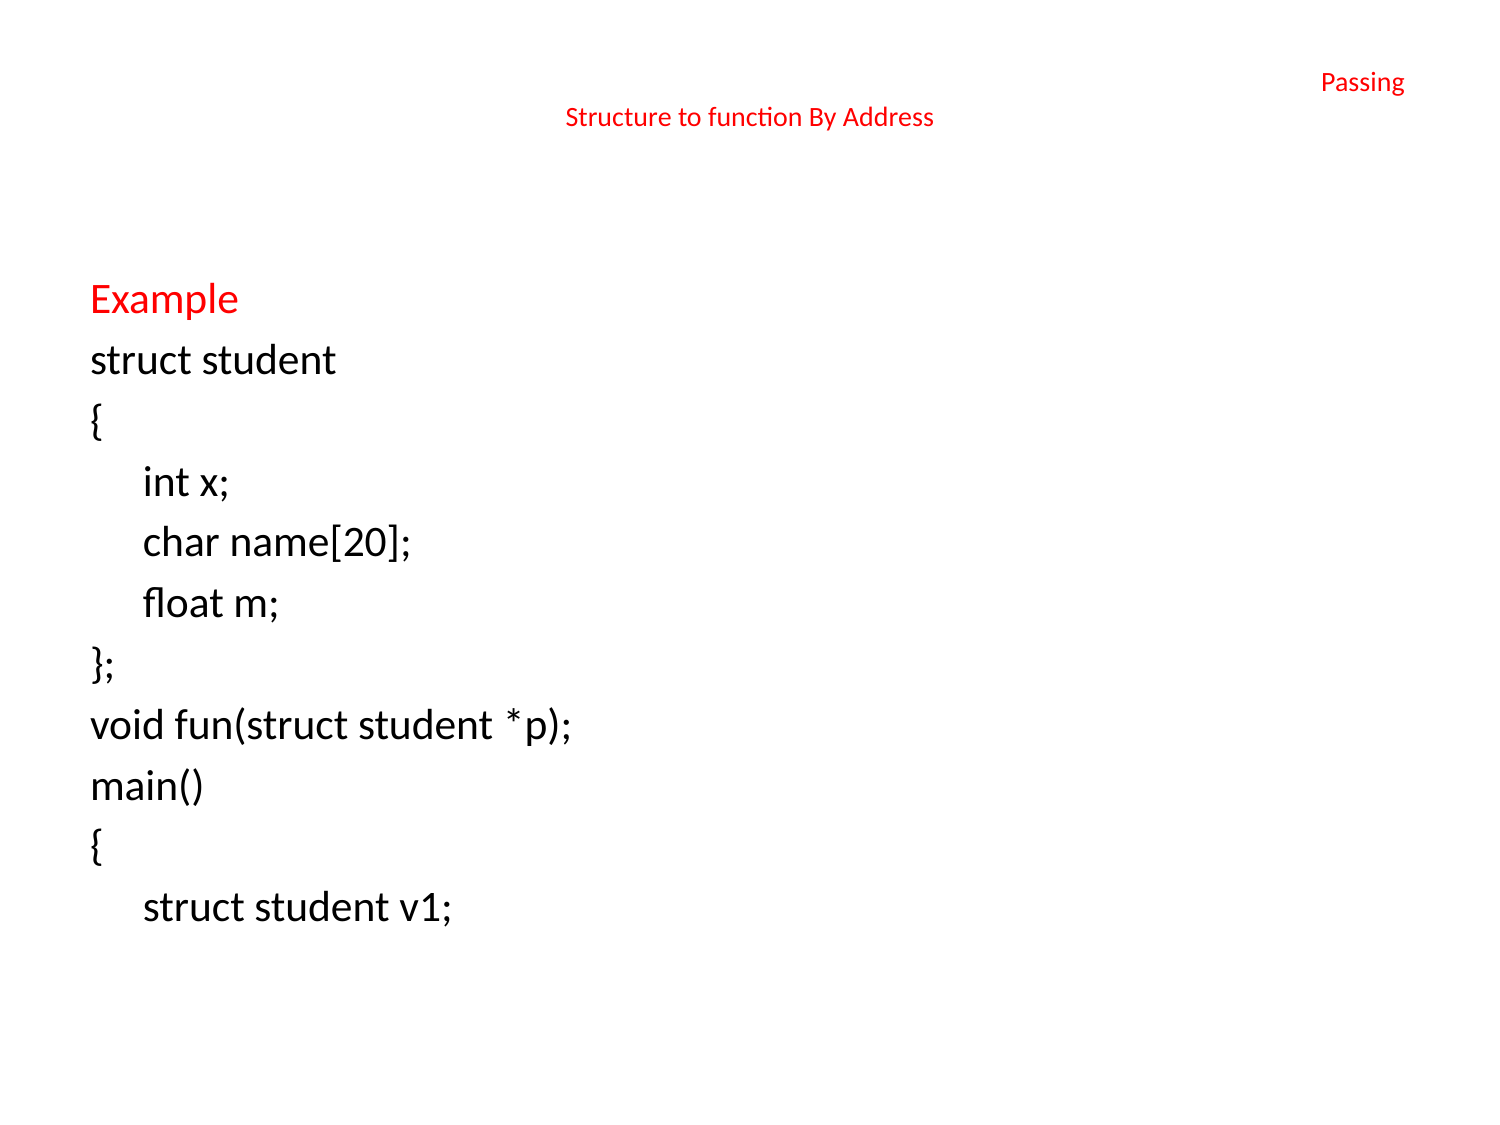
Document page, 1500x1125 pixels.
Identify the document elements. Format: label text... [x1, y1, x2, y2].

list Example struct student { int x; char name[20]; float m; }; void fun(struct student *p); main() { struct student v1; [75, 262, 1425, 1005]
title Passing Structure to function By Address [75, 45, 1425, 233]
